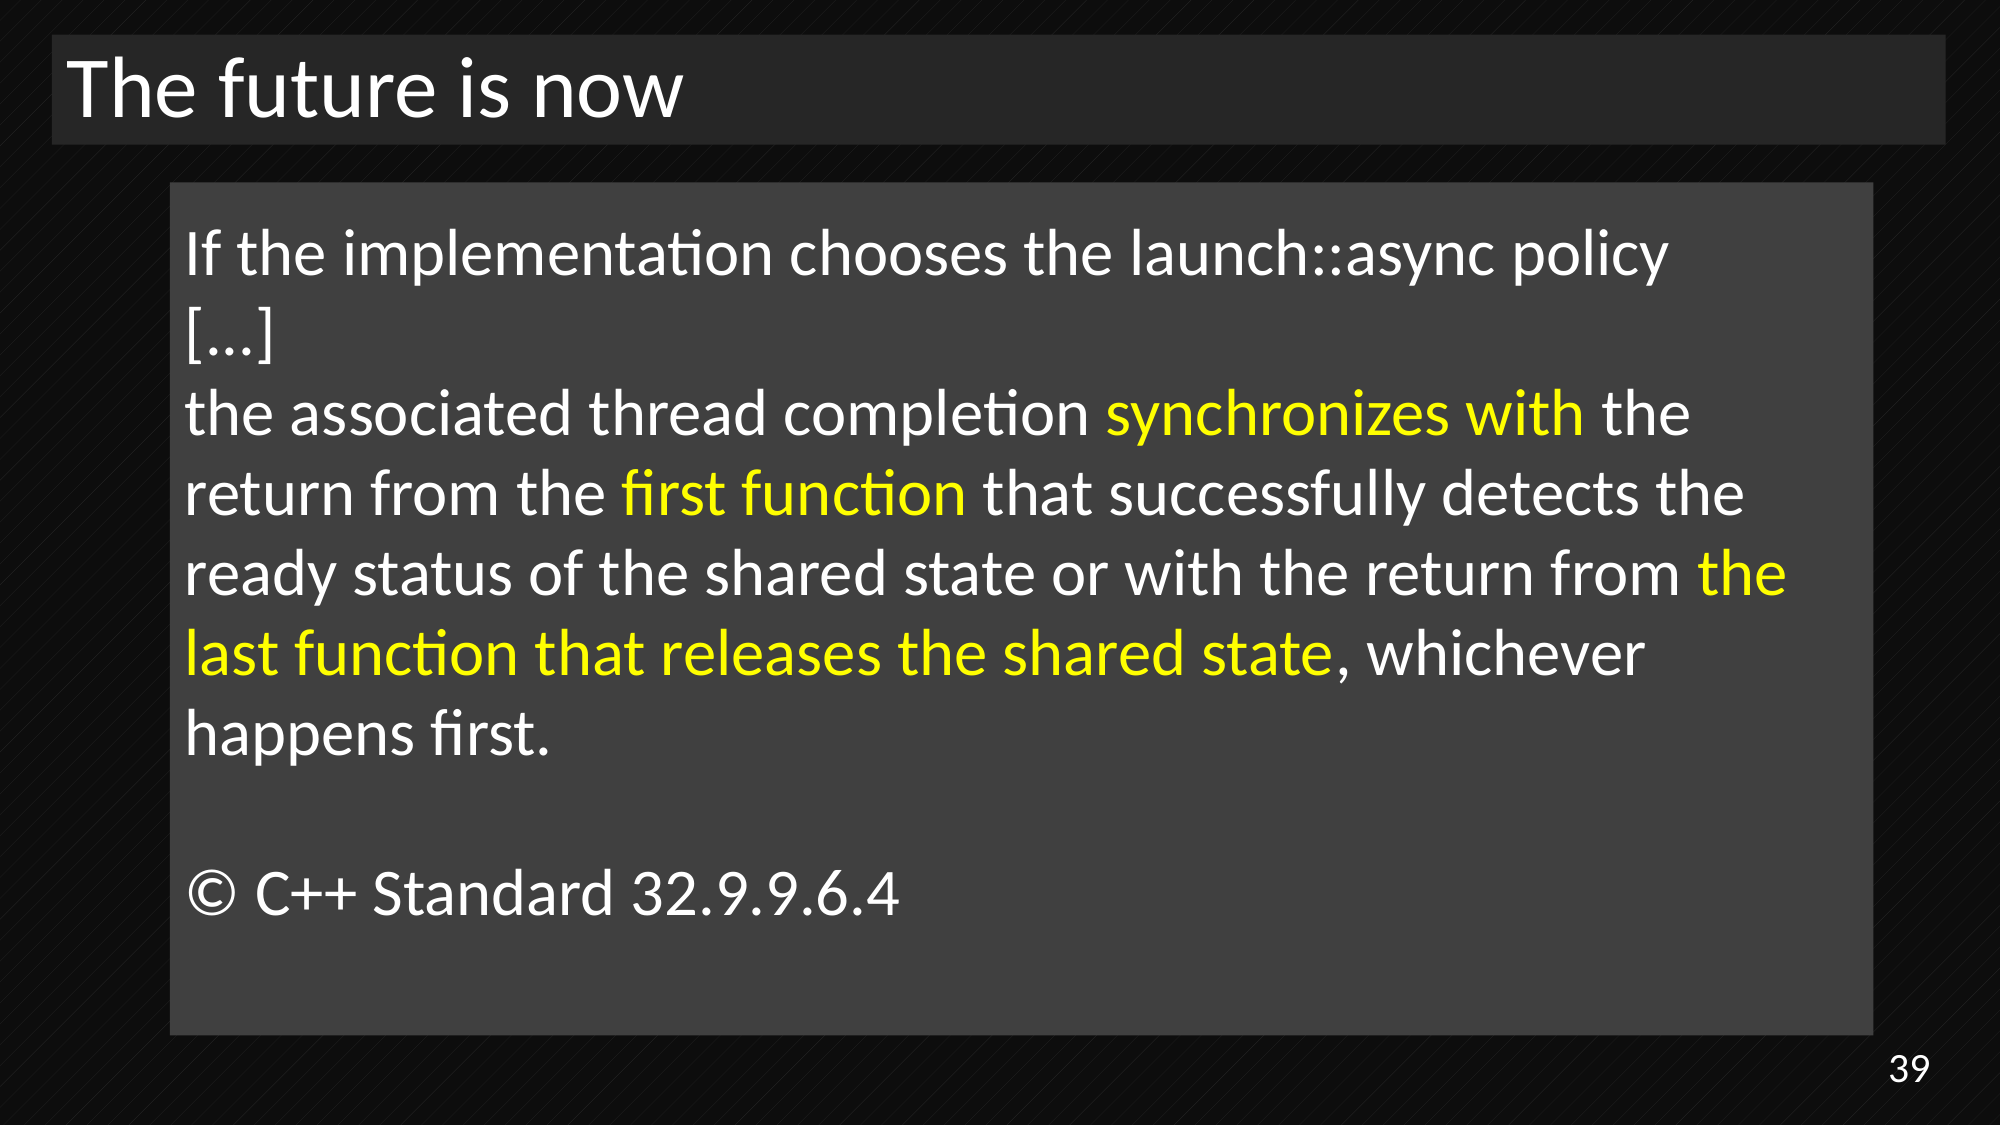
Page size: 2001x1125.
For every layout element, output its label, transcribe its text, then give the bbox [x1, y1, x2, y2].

title The future is now [51, 34, 1946, 145]
slide_number 39 [1775, 1035, 1946, 1096]
text_box If the implementation chooses the launch​::​async policy [...] the associated thread completion synchronizes with the return from the first function that successfully detects the ready status of the shared state or with the return from the last function that releases the shared state, whichever happens first. © C++ Standard 32.9.9.6.4 [169, 181, 1874, 1036]
